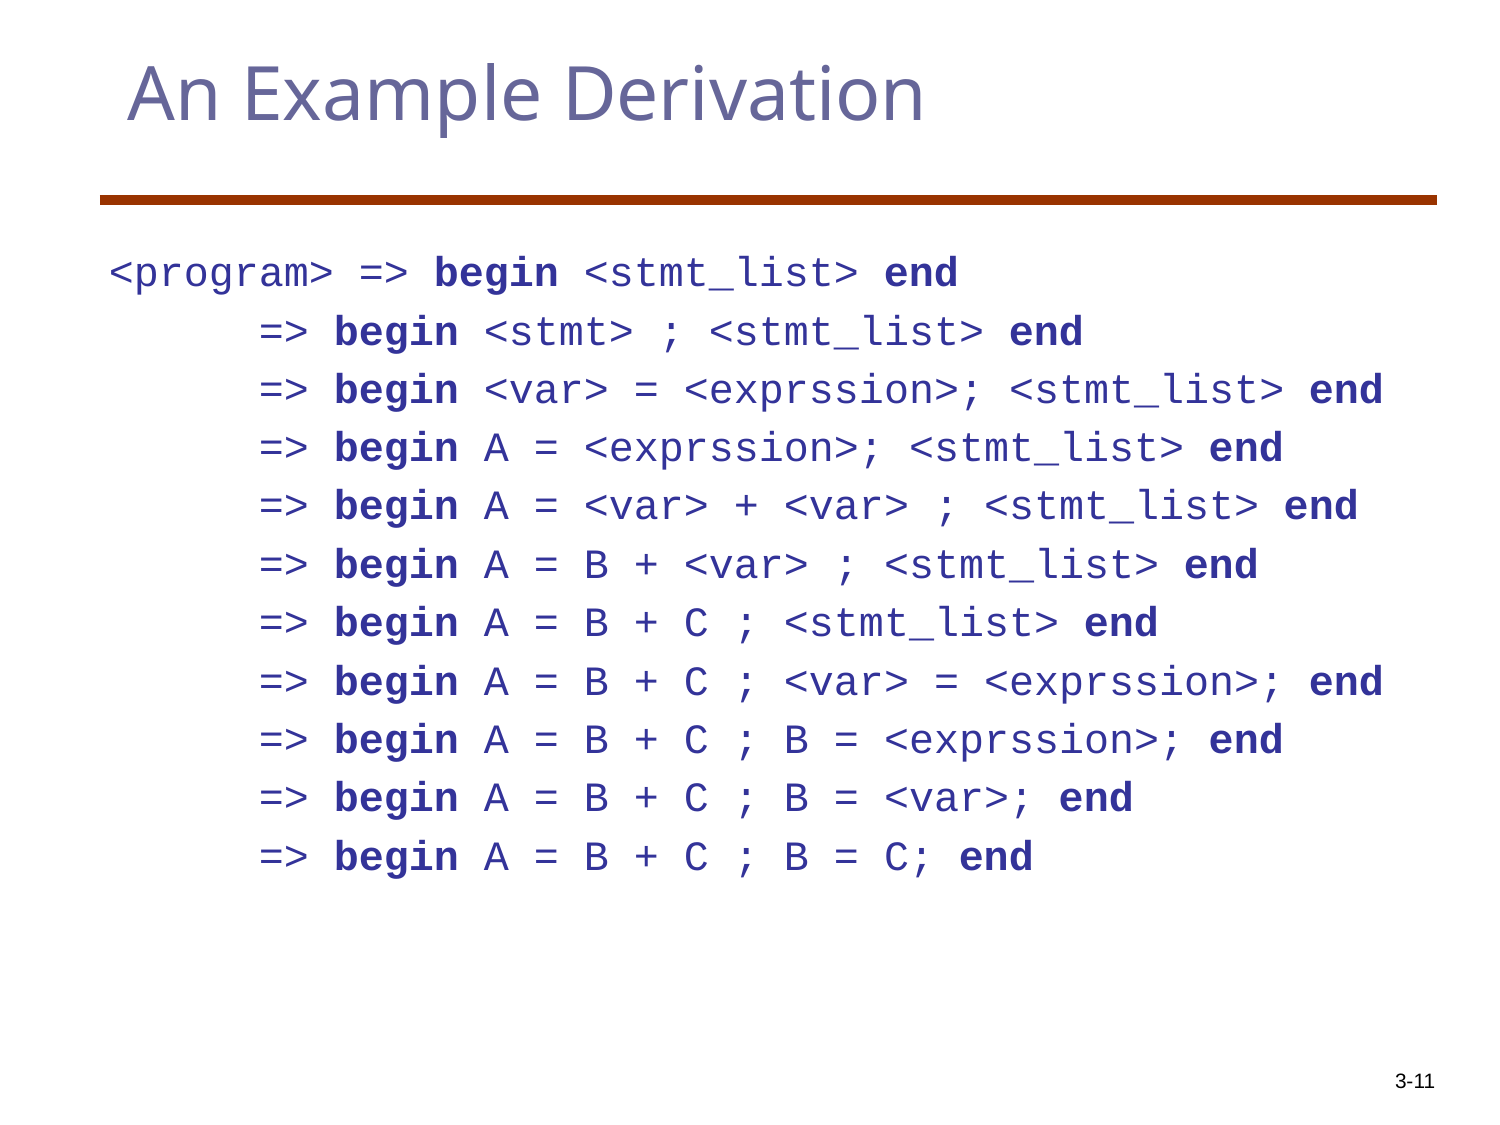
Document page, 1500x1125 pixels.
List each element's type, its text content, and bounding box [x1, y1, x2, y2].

title An Example Derivation [112, 37, 1450, 225]
list <program> => begin <stmt_list> end => begin <stmt> ; <stmt_list> end => begin <var> = <exprssion>; <stmt_list> end => begin A = <exprssion>; <stmt_list> end => begin A = <var> + <var> ; <stmt_list> end => begin A = B + <var> ; <stmt_list> end => begin A = B + C ; <stmt_list> end => begin A = B + C ; <var> = <exprssion>; end => begin A = B + C ; B = <exprssion>; end => begin A = B + C ; B = <var>; end => begin A = B + C ; B = C; end [37, 237, 1438, 975]
text_box 3-‹#› [1137, 1024, 1450, 1100]
